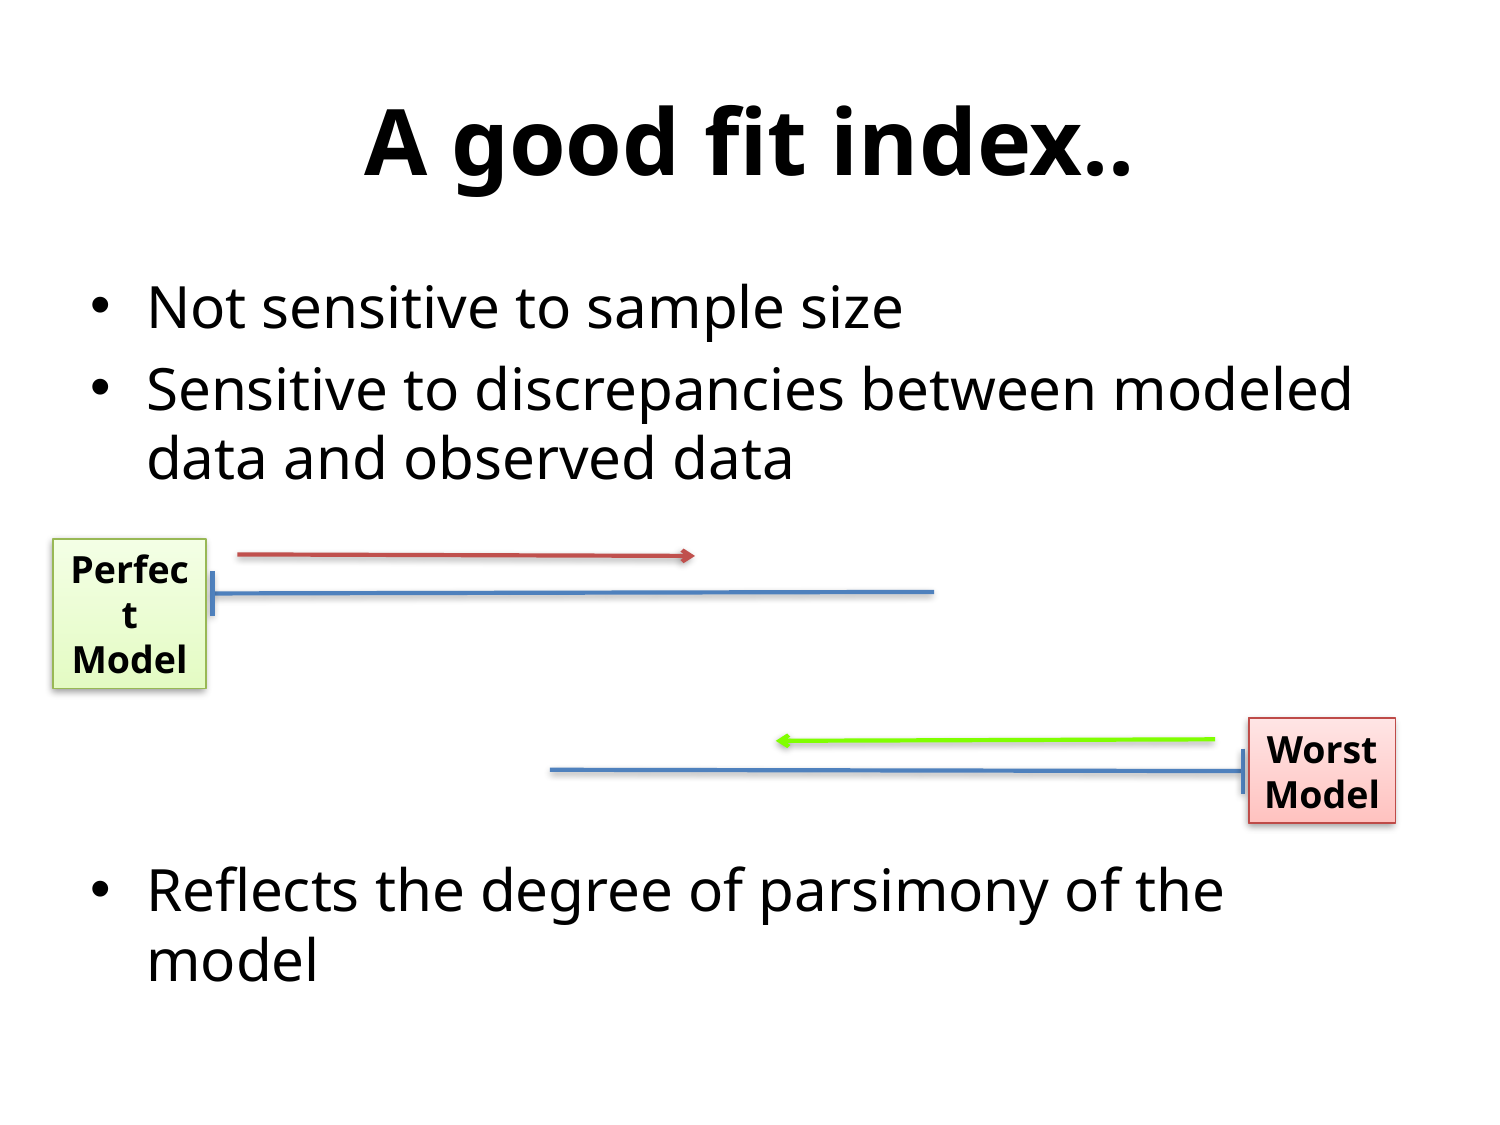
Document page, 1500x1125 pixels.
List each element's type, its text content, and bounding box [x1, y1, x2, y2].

title A good fit index.. [74, 44, 1426, 233]
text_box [549, 717, 1396, 825]
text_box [52, 538, 935, 646]
list Not sensitive to sample size Sensitive to discrepancies between modeled data and observed data Reflects the degree of parsimony of the model [74, 262, 1426, 1006]
